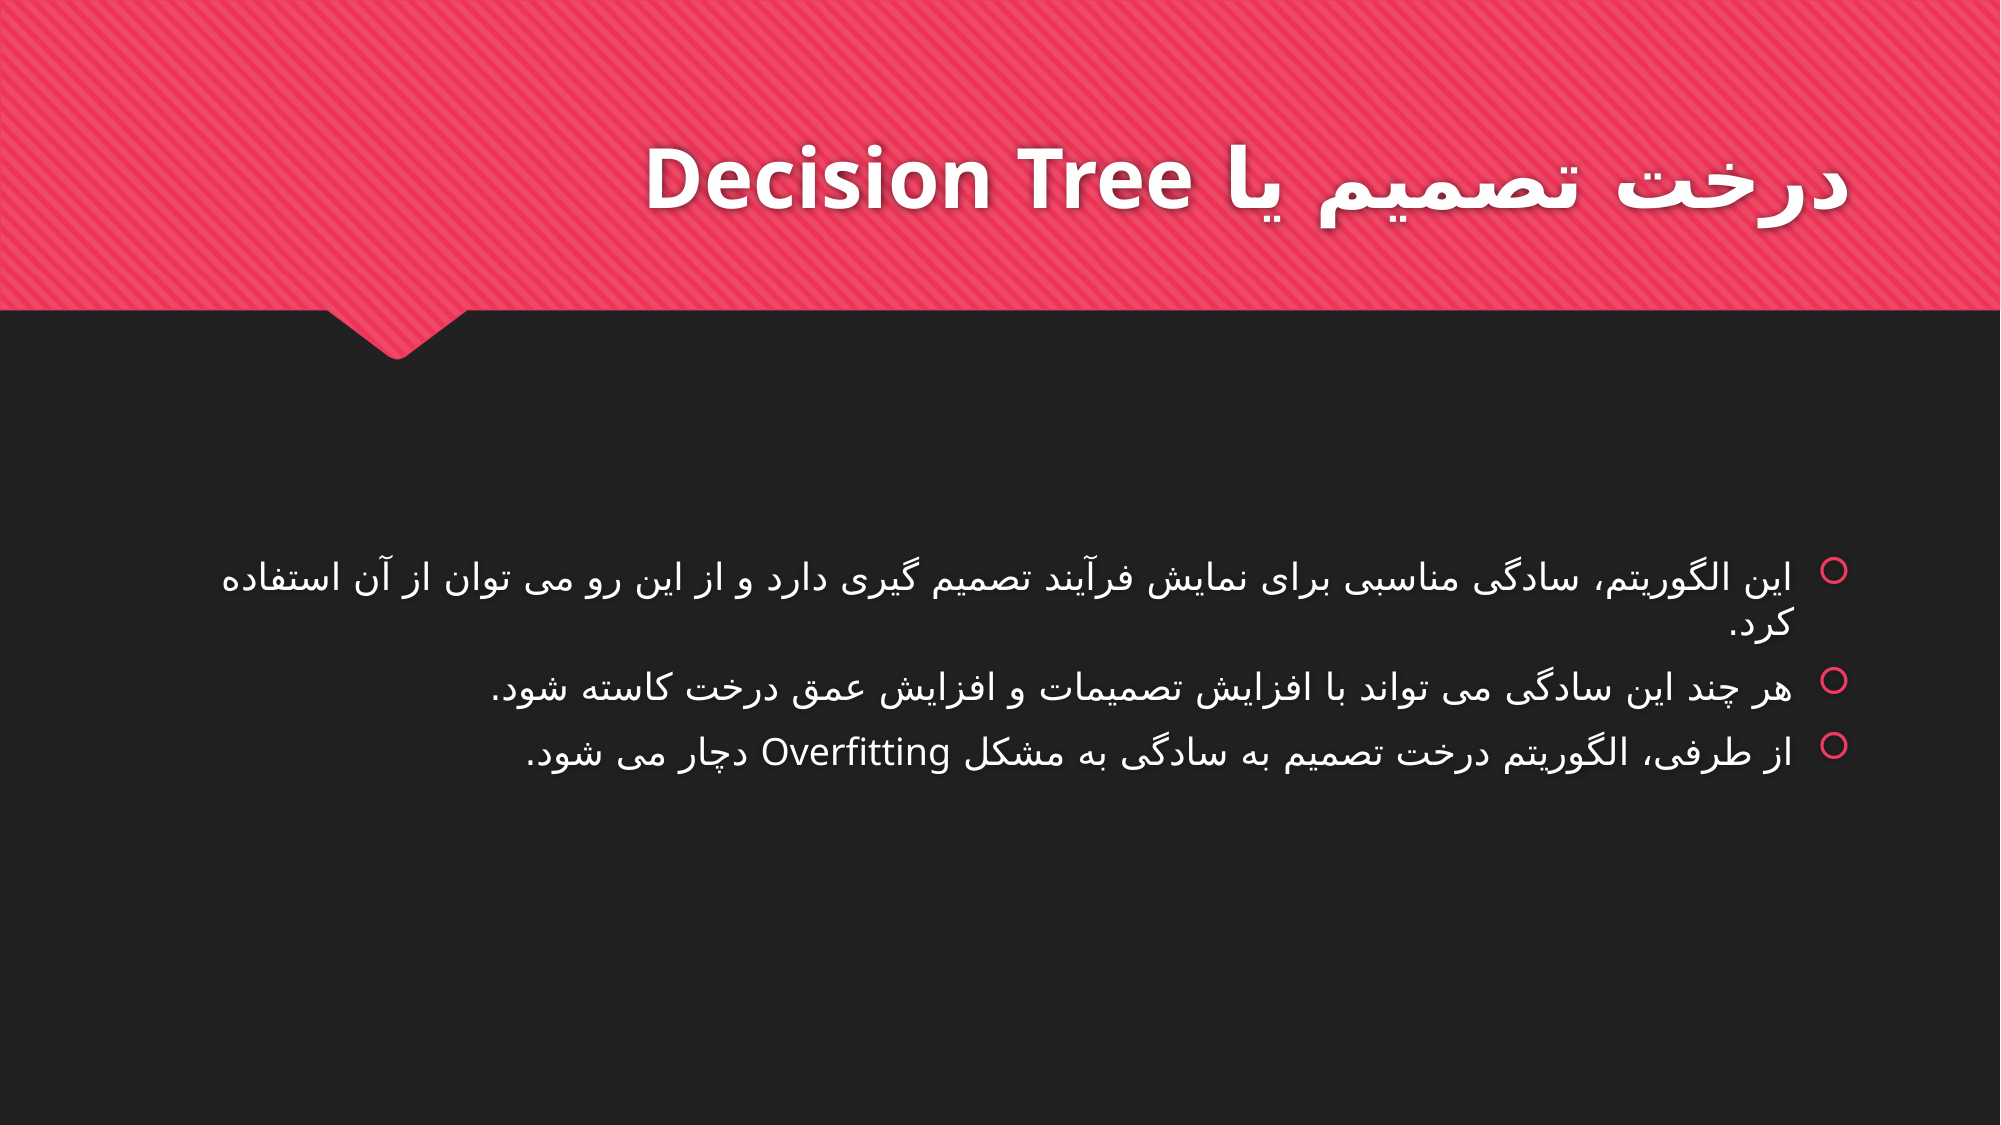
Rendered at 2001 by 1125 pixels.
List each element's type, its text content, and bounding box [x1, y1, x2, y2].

title درخت تصمیم یا Decision Tree [132, 73, 1868, 233]
list این الگوریتم، سادگی مناسبی برای نمایش فرآیند تصمیم گیری دارد و از این رو می توان از آن استفاده کرد. هر چند این سادگی می تواند با افزایش تصمیمات و افزایش عمق درخت کاسته شود. از طرفی، الگوریتم درخت تصمیم به سادگی به مشکل Overfitting دچار می شود. [134, 364, 1866, 962]
